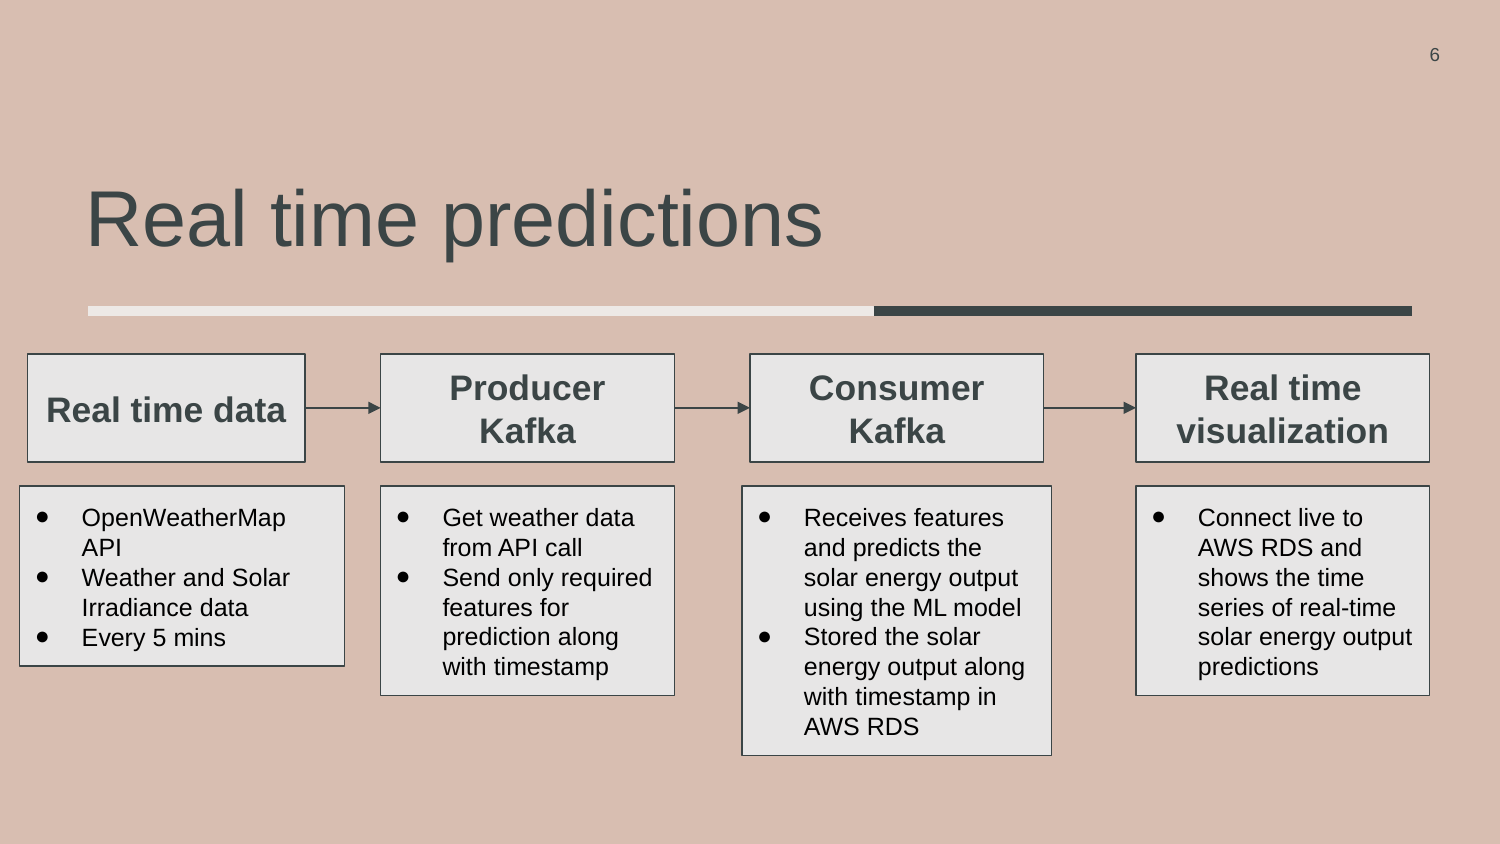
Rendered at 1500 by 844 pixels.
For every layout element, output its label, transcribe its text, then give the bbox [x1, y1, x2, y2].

list Consumer Kafka [750, 353, 1044, 462]
list Real time visualization [1136, 353, 1430, 462]
text_box Get weather data from API call Send only required features for prediction along with timestamp [380, 486, 675, 696]
list Producer Kafka [380, 353, 675, 462]
title Real time predictions [74, 180, 1412, 267]
text_box Receives features and predicts the solar energy output using the ML model Stored the solar energy output along with timestamp in AWS RDS [742, 486, 1052, 756]
list Real time data [27, 353, 305, 462]
text_box Connect live to AWS RDS and shows the time series of real-time solar energy output predictions [1136, 486, 1430, 696]
text_box OpenWeatherMap API Weather and Solar Irradiance data Every 5 mins [19, 486, 345, 666]
slide_number ‹#› [1245, 37, 1452, 71]
